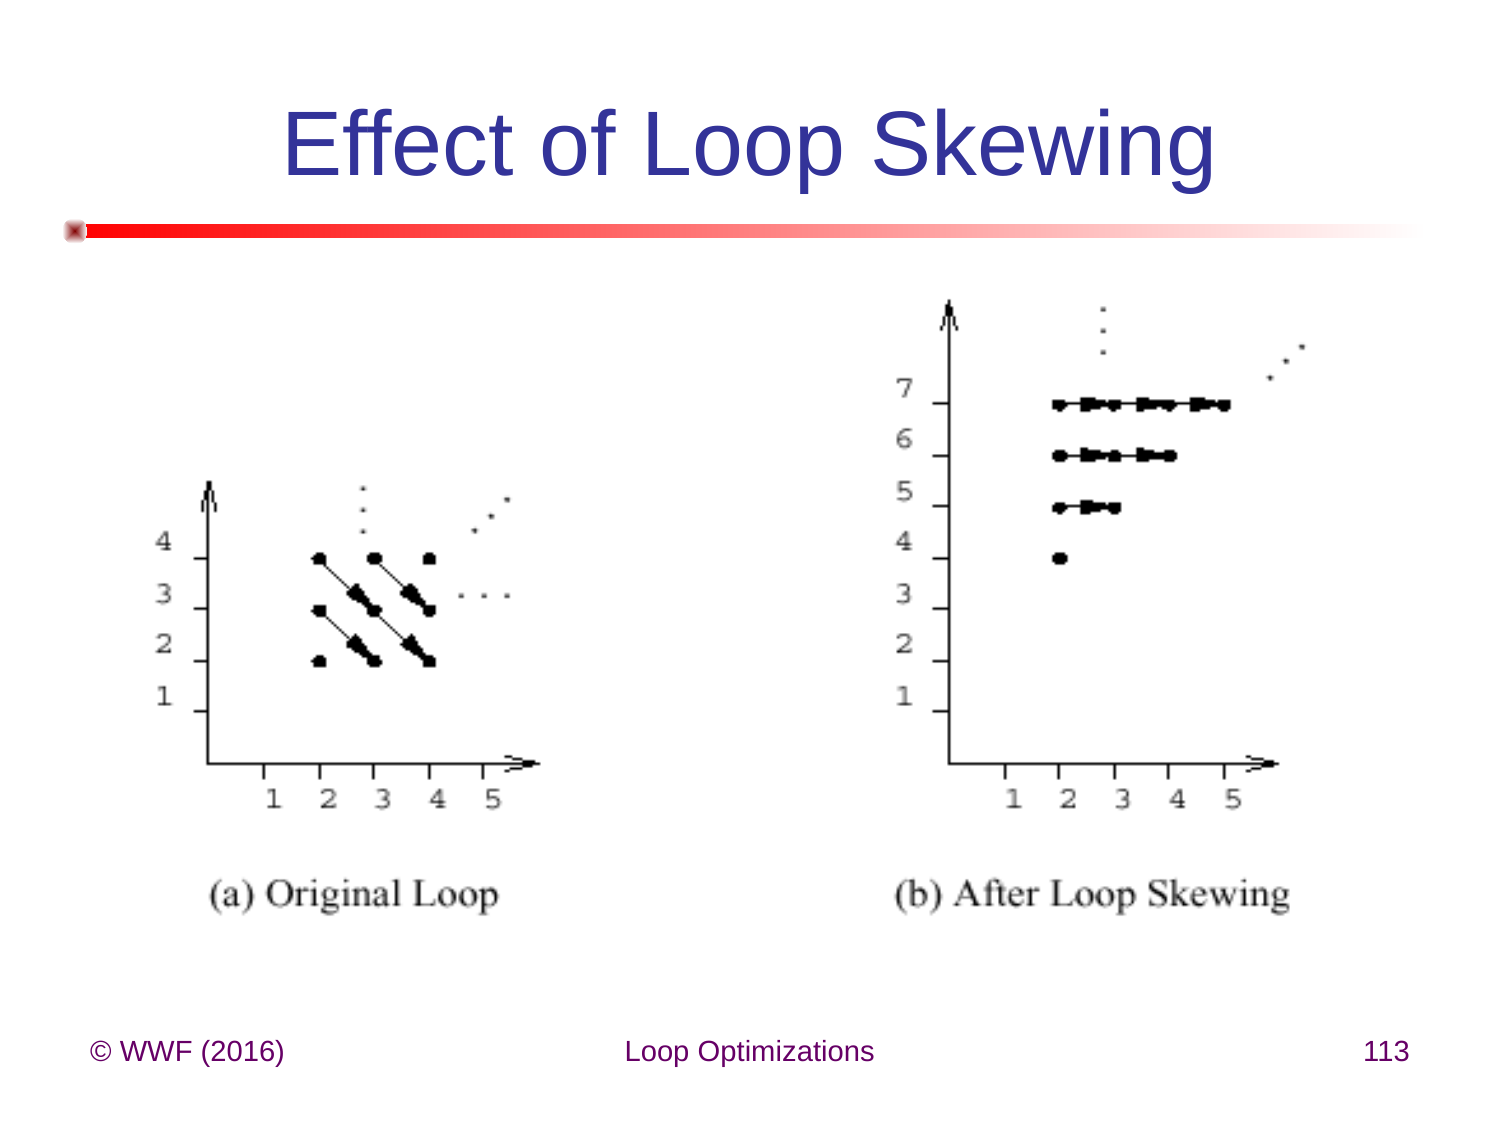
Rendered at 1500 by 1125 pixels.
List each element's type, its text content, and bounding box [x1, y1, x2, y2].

footer Loop Optimizations [512, 1024, 988, 1103]
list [141, 274, 1319, 928]
title Effect of Loop Skewing [75, 45, 1425, 233]
slide_number © WWF (2016) [75, 1024, 425, 1103]
slide_number 113 [1074, 1024, 1425, 1103]
